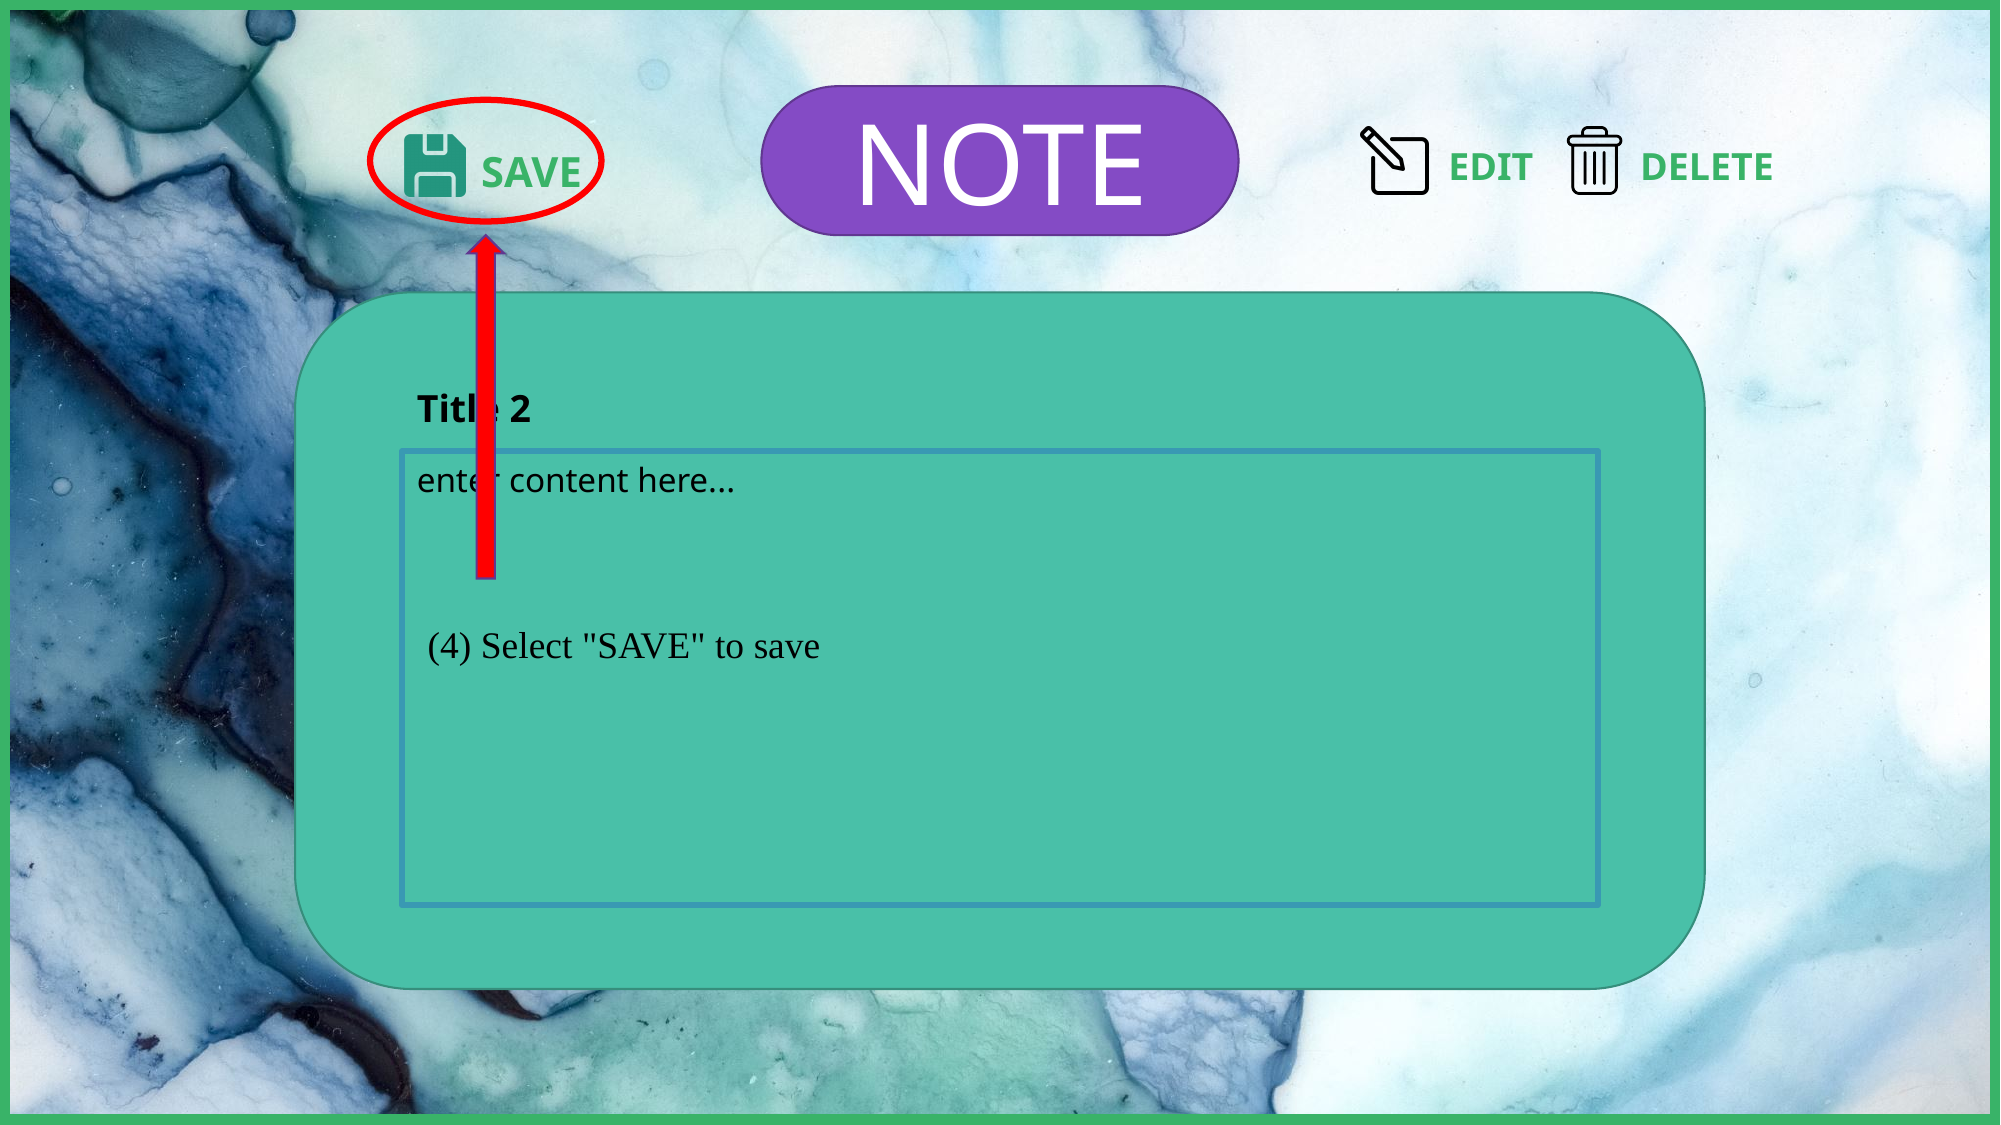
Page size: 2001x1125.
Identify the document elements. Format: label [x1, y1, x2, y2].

text_box [402, 132, 662, 205]
text_box [295, 292, 1705, 989]
picture [0, 0, 2000, 1125]
